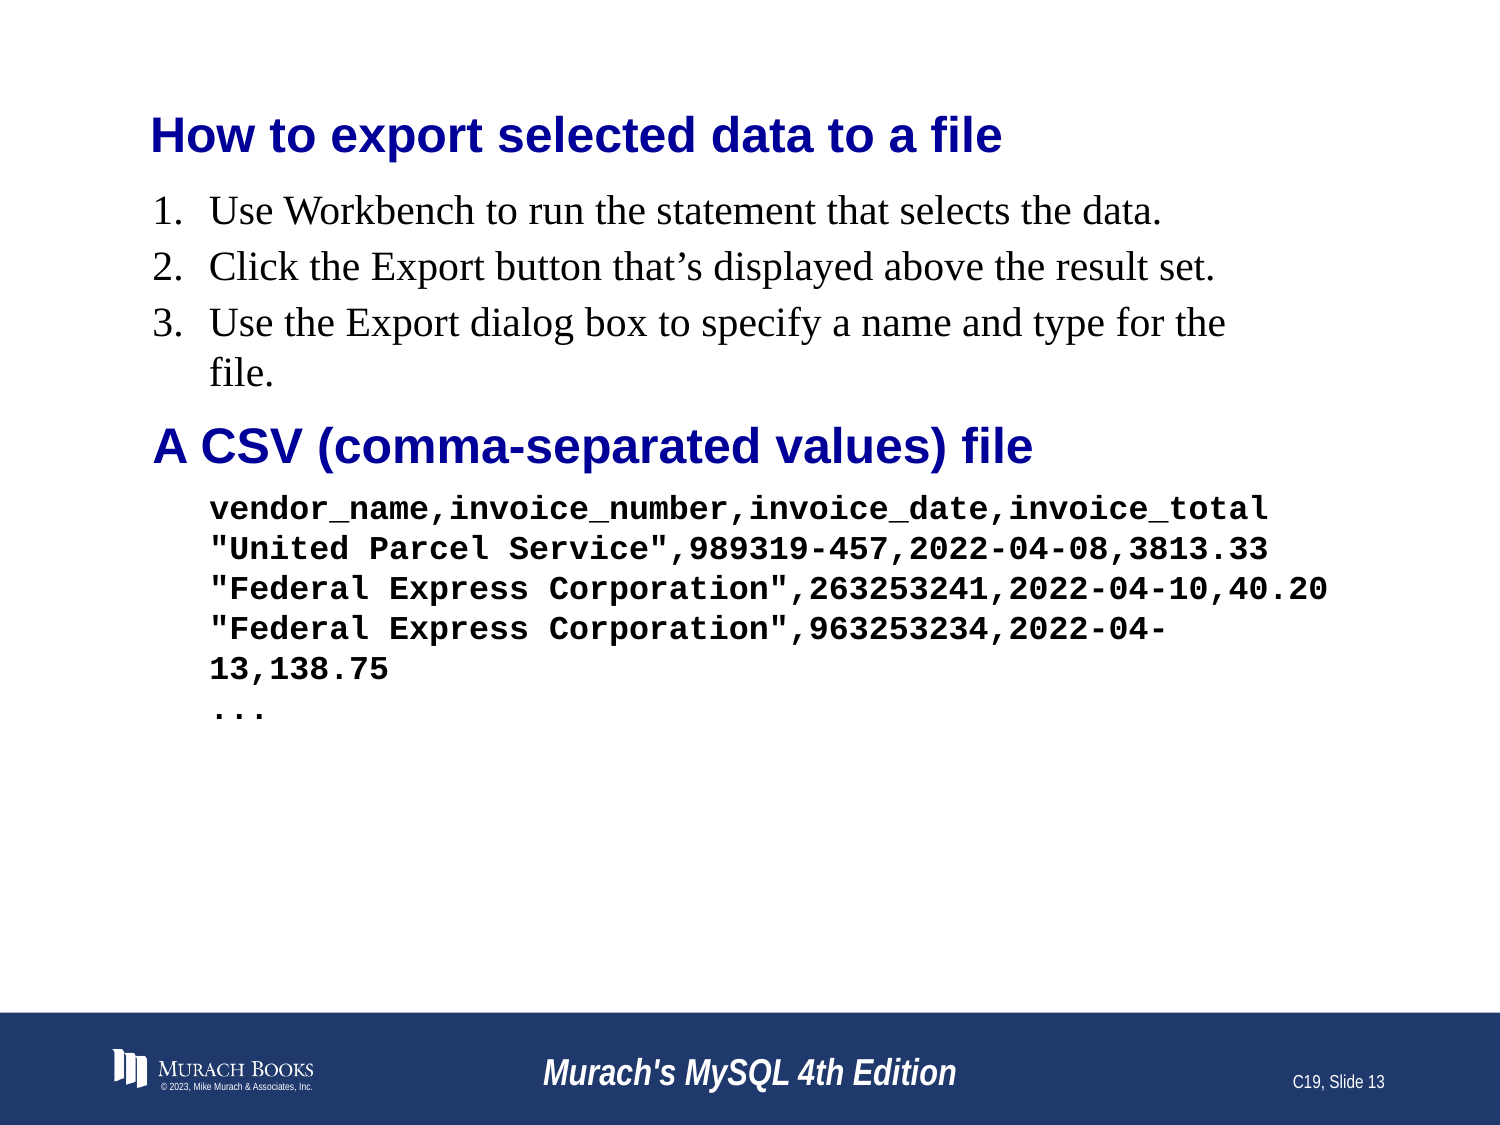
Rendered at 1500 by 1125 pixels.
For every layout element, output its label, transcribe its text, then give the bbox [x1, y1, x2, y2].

title How to export selected data to a file [150, 102, 1350, 164]
list Use Workbench to run the statement that selects the data. Click the Export button that’s displayed above the result set. Use the Export dialog box to specify a name and type for the file. A CSV (comma-separated values) file vendor_name,invoice_number,invoice_date,invoice_total "United Parcel Service",989319-457,2022-04-08,3813.33 "Federal Express Corporation",263253241,2022-04-10,40.20 "Federal Express Corporation",963253234,2022-04-13,138.75 ... [137, 174, 1350, 975]
slide_number C19, Slide 13 [1087, 1025, 1400, 1100]
footer © 2023, Mike Murach & Associates, Inc. [12, 1025, 450, 1100]
slide_number Murach's MySQL 4th Edition [450, 1025, 1050, 1100]
